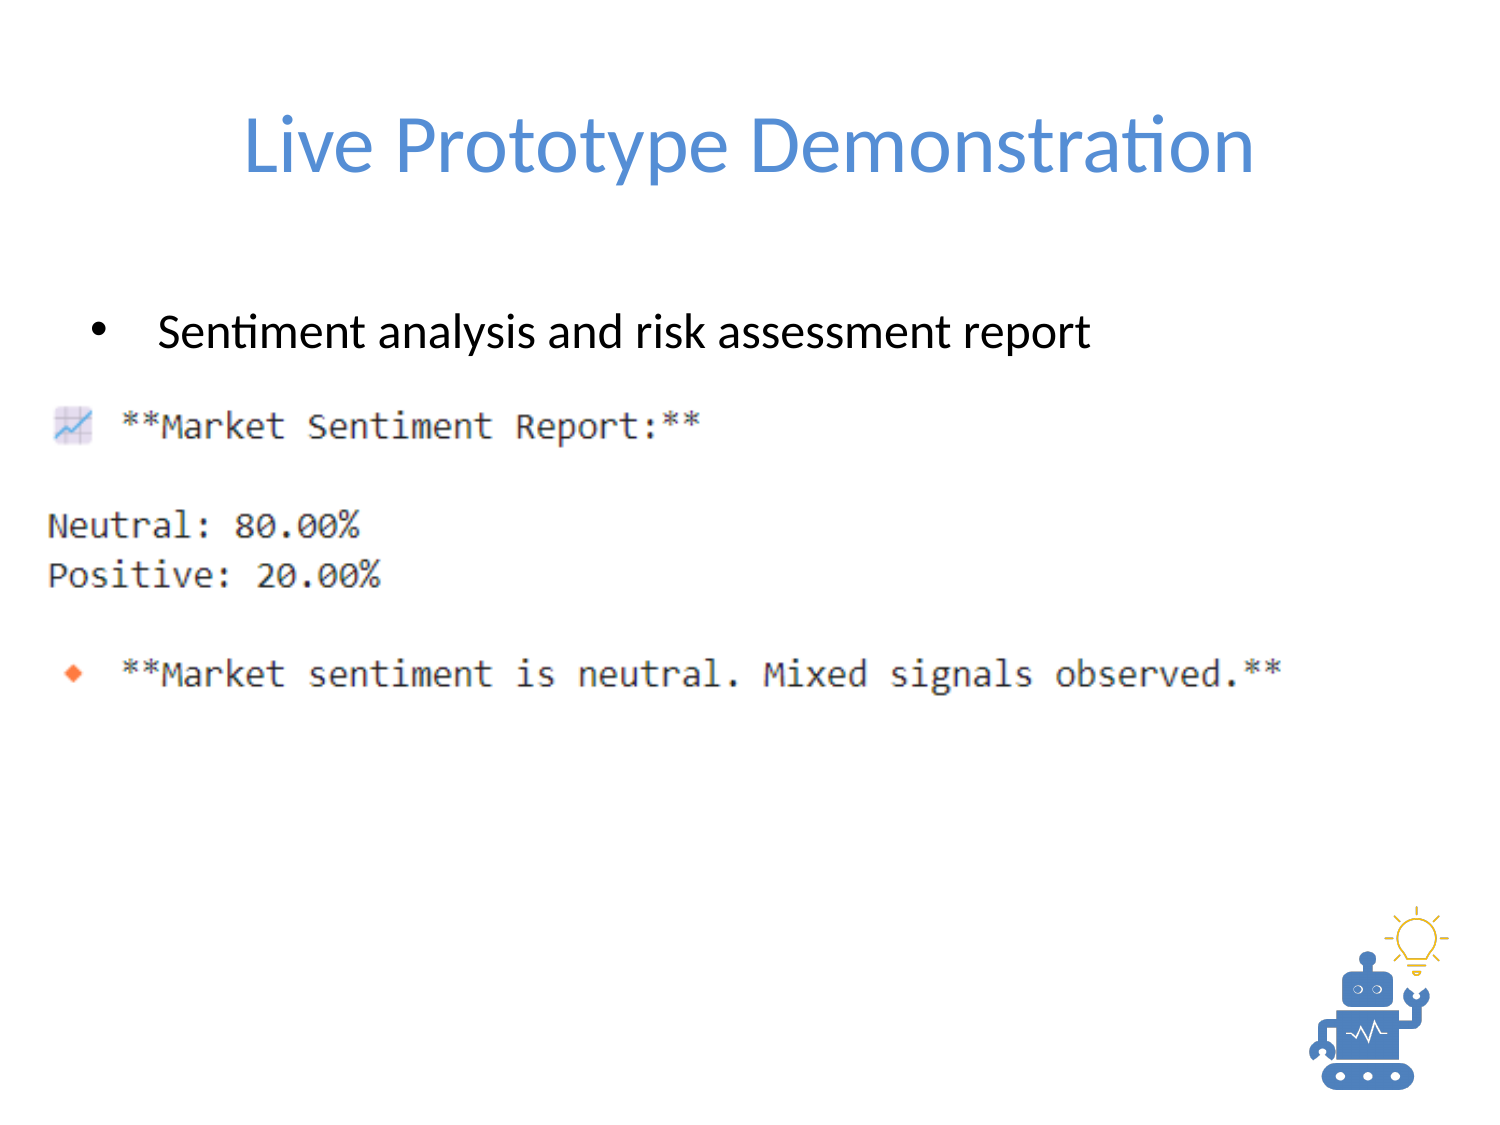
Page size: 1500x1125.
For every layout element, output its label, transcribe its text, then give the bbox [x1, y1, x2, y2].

title Live Prototype Demonstration [75, 45, 1425, 233]
list Sentiment analysis and risk assessment report [75, 291, 1425, 1034]
picture [1277, 903, 1458, 1104]
picture [0, 368, 1365, 713]
